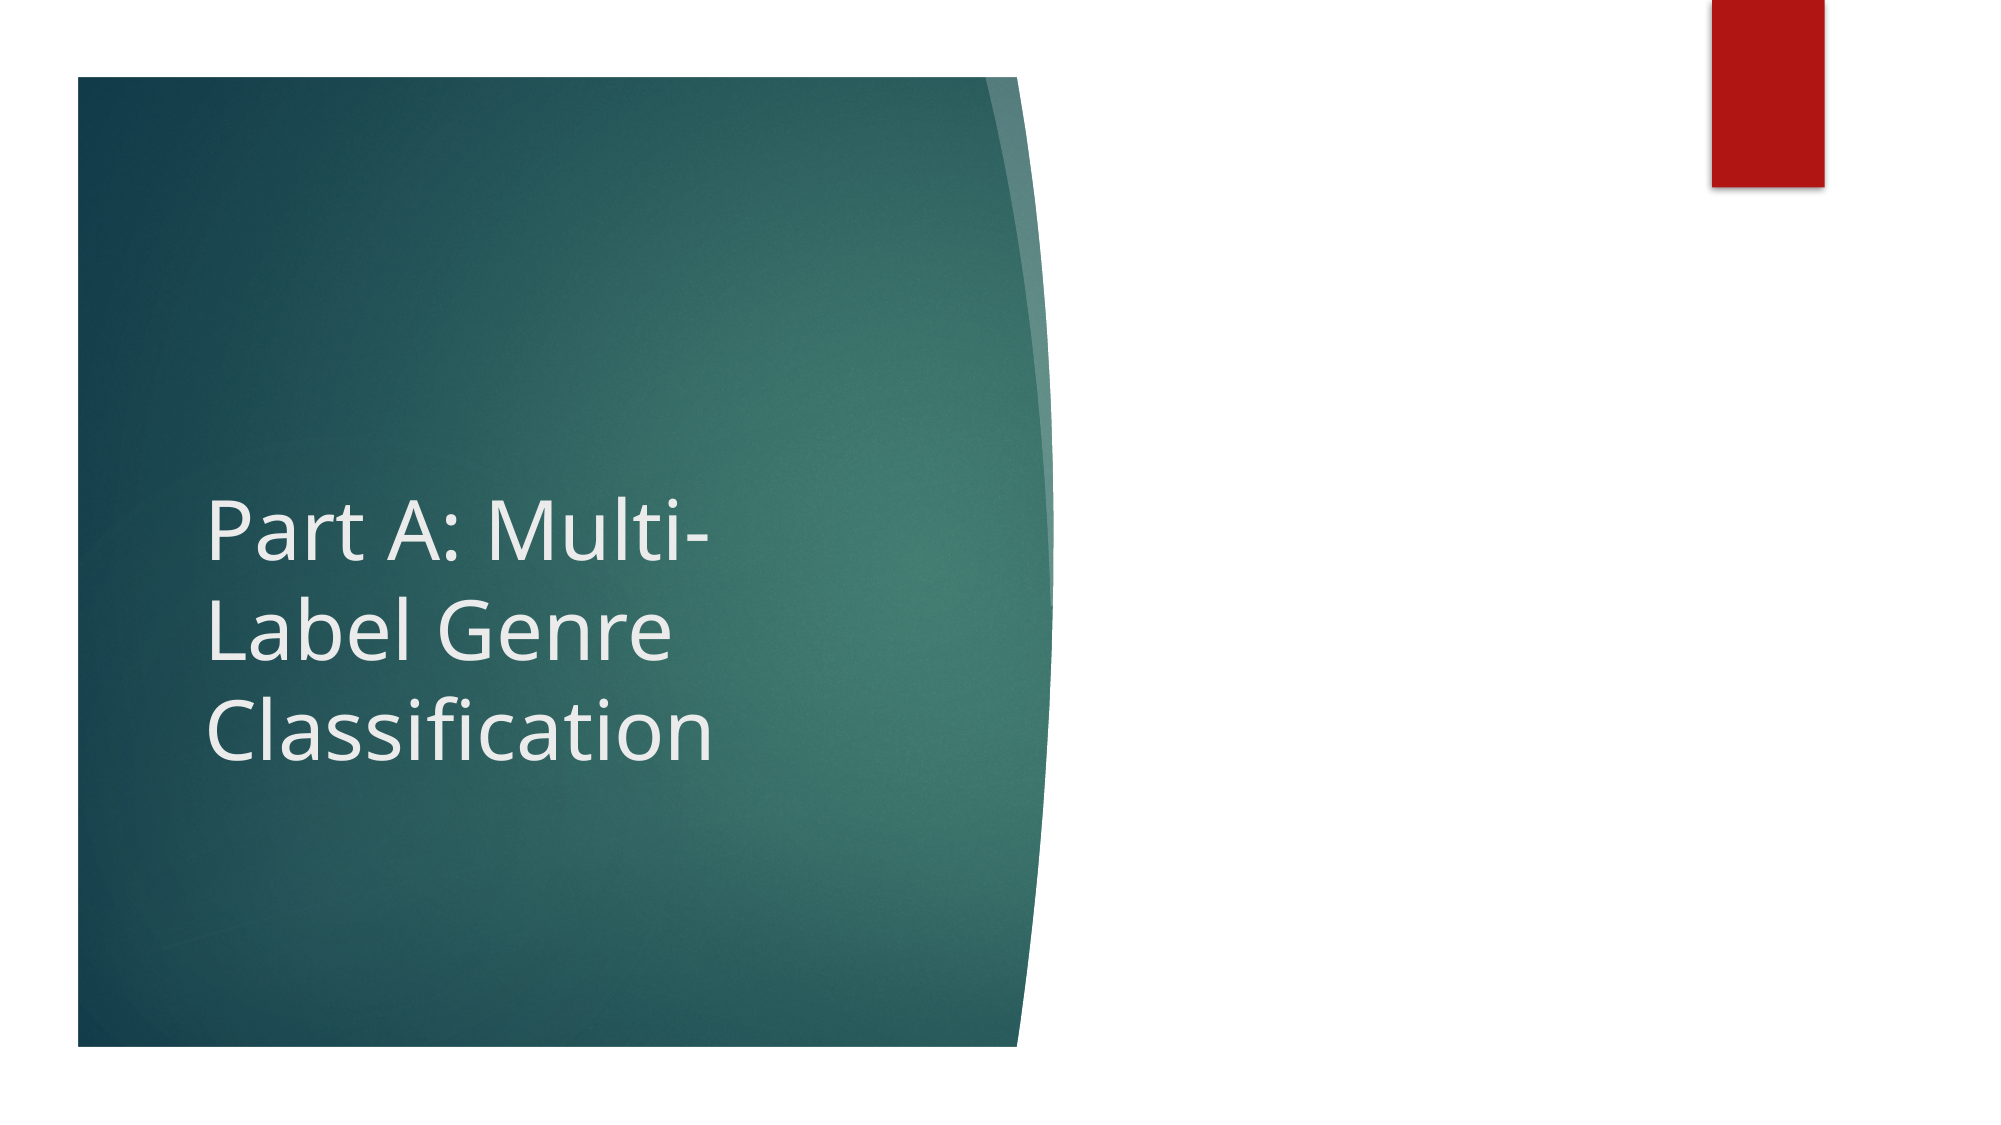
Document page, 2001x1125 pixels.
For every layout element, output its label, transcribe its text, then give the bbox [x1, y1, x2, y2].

title Part A: Multi-Label Genre Classification [189, 439, 902, 815]
